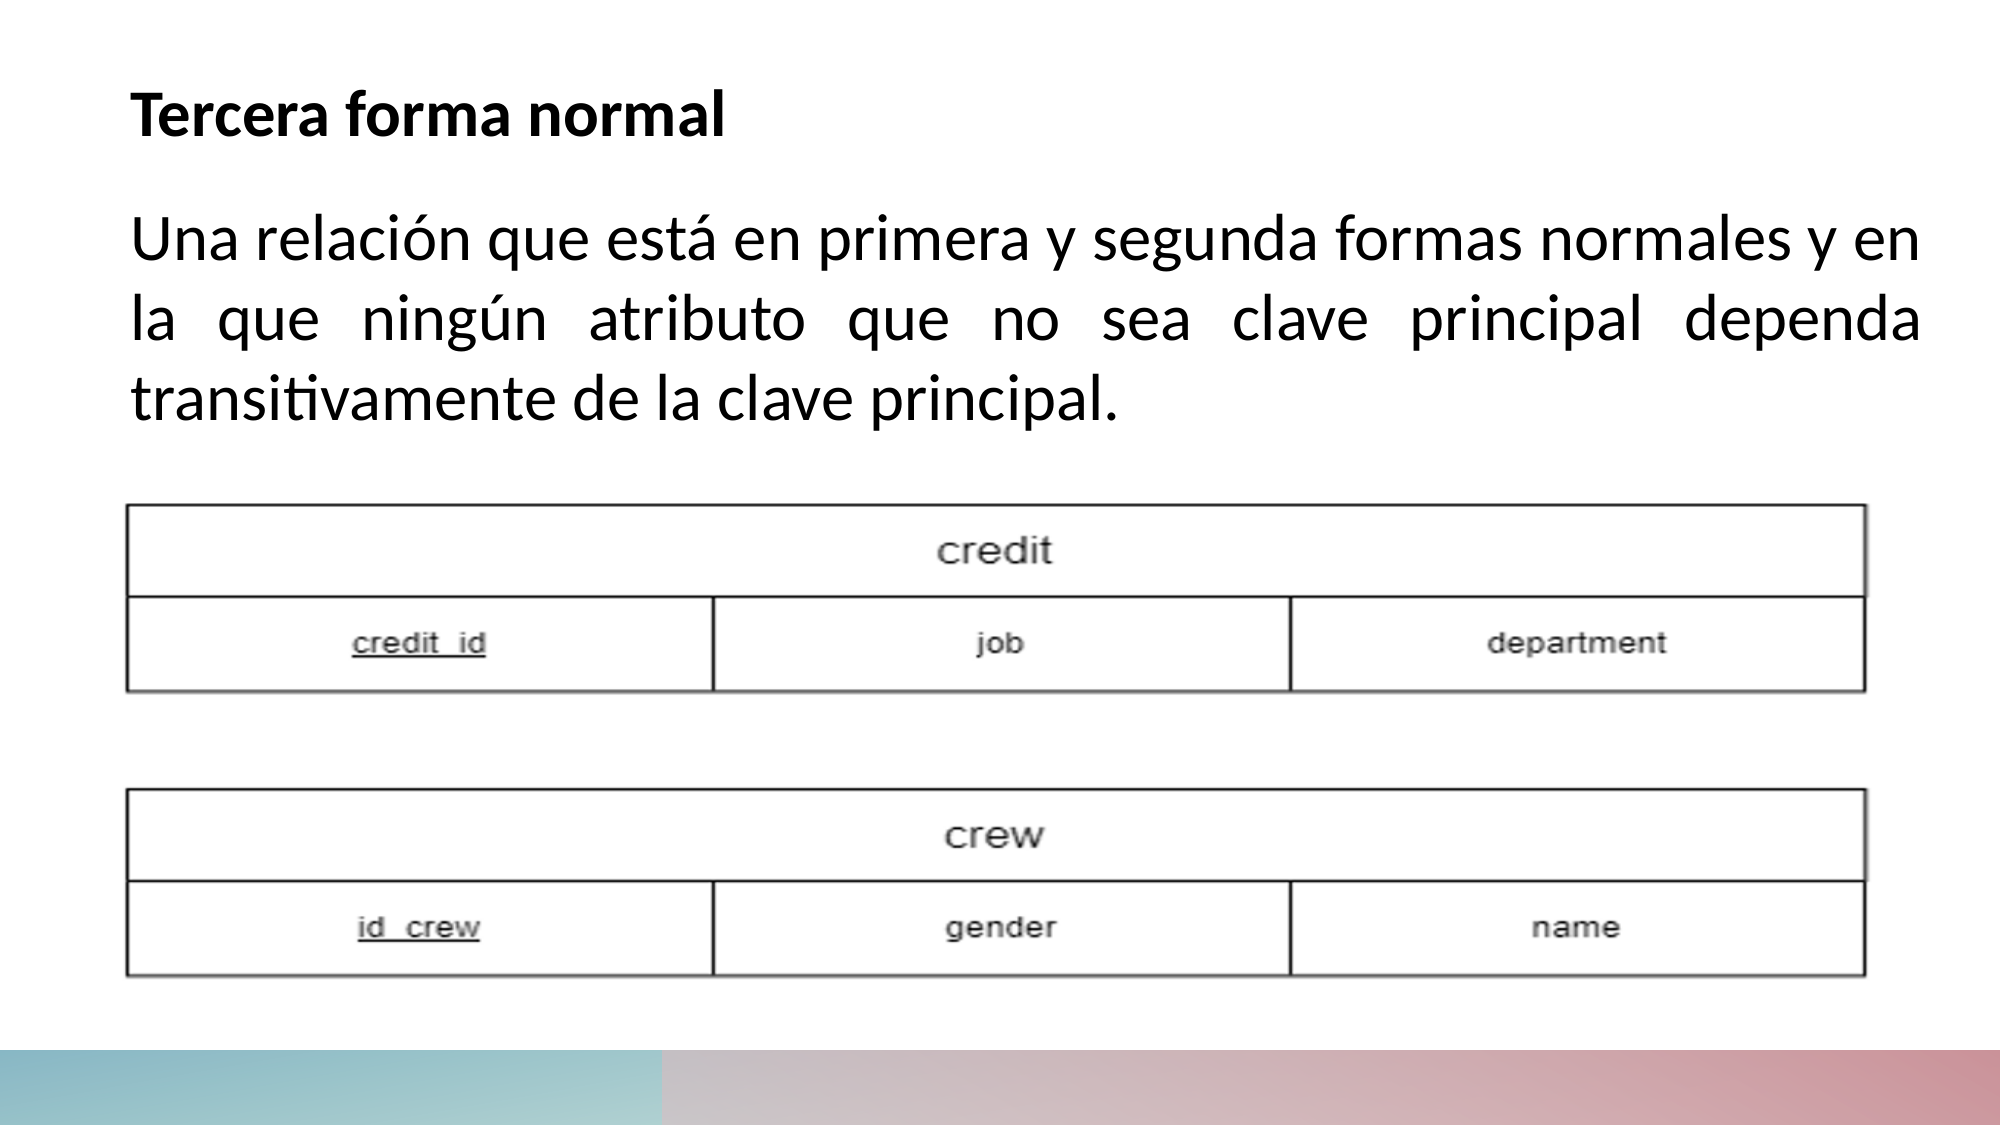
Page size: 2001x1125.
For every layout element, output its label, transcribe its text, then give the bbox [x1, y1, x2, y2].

picture [115, 495, 1885, 988]
text_box Tercera forma normal Una relación que está en primera y segunda formas normales y en la que ningún atributo que no sea clave principal dependa transitivamente de la clave principal. [115, 61, 1940, 410]
text_box Tercera forma normal Una relación que está en primera y segunda formas normales y en la que ningún atributo que no sea clave principal dependa transitivamente de la clave principal. [115, 411, 1940, 492]
